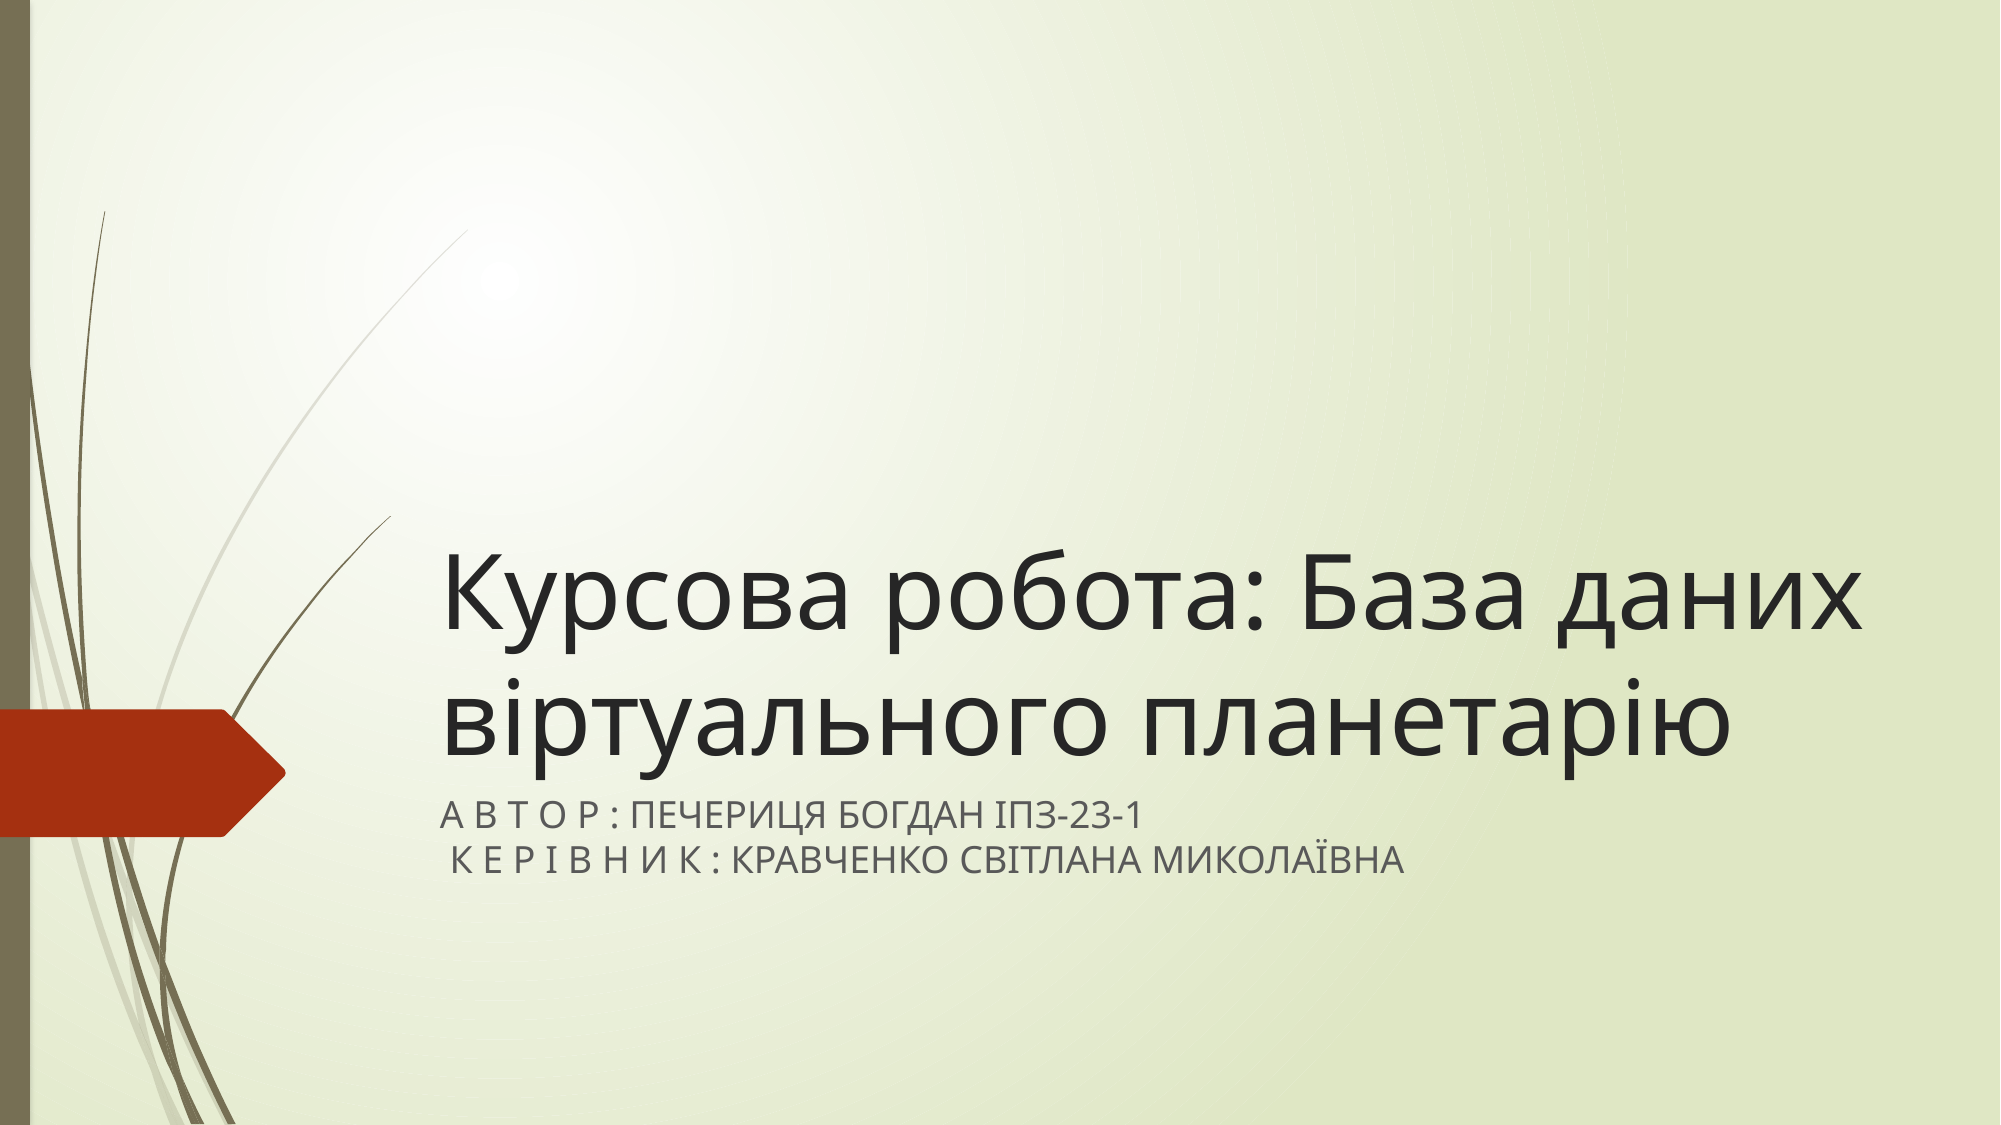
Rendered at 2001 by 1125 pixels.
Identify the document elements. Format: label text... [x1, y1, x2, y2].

title Курсова робота: База даних віртуального планетарію [424, 412, 1888, 783]
subtitle А В Т О Р : ПЕЧЕРИЦЯ БОГДАН ІПЗ-23-1 К Е Р І В Н И К : КРАВЧЕНКО СВІТЛАНА МИКОЛАЇВНА [424, 783, 1888, 969]
